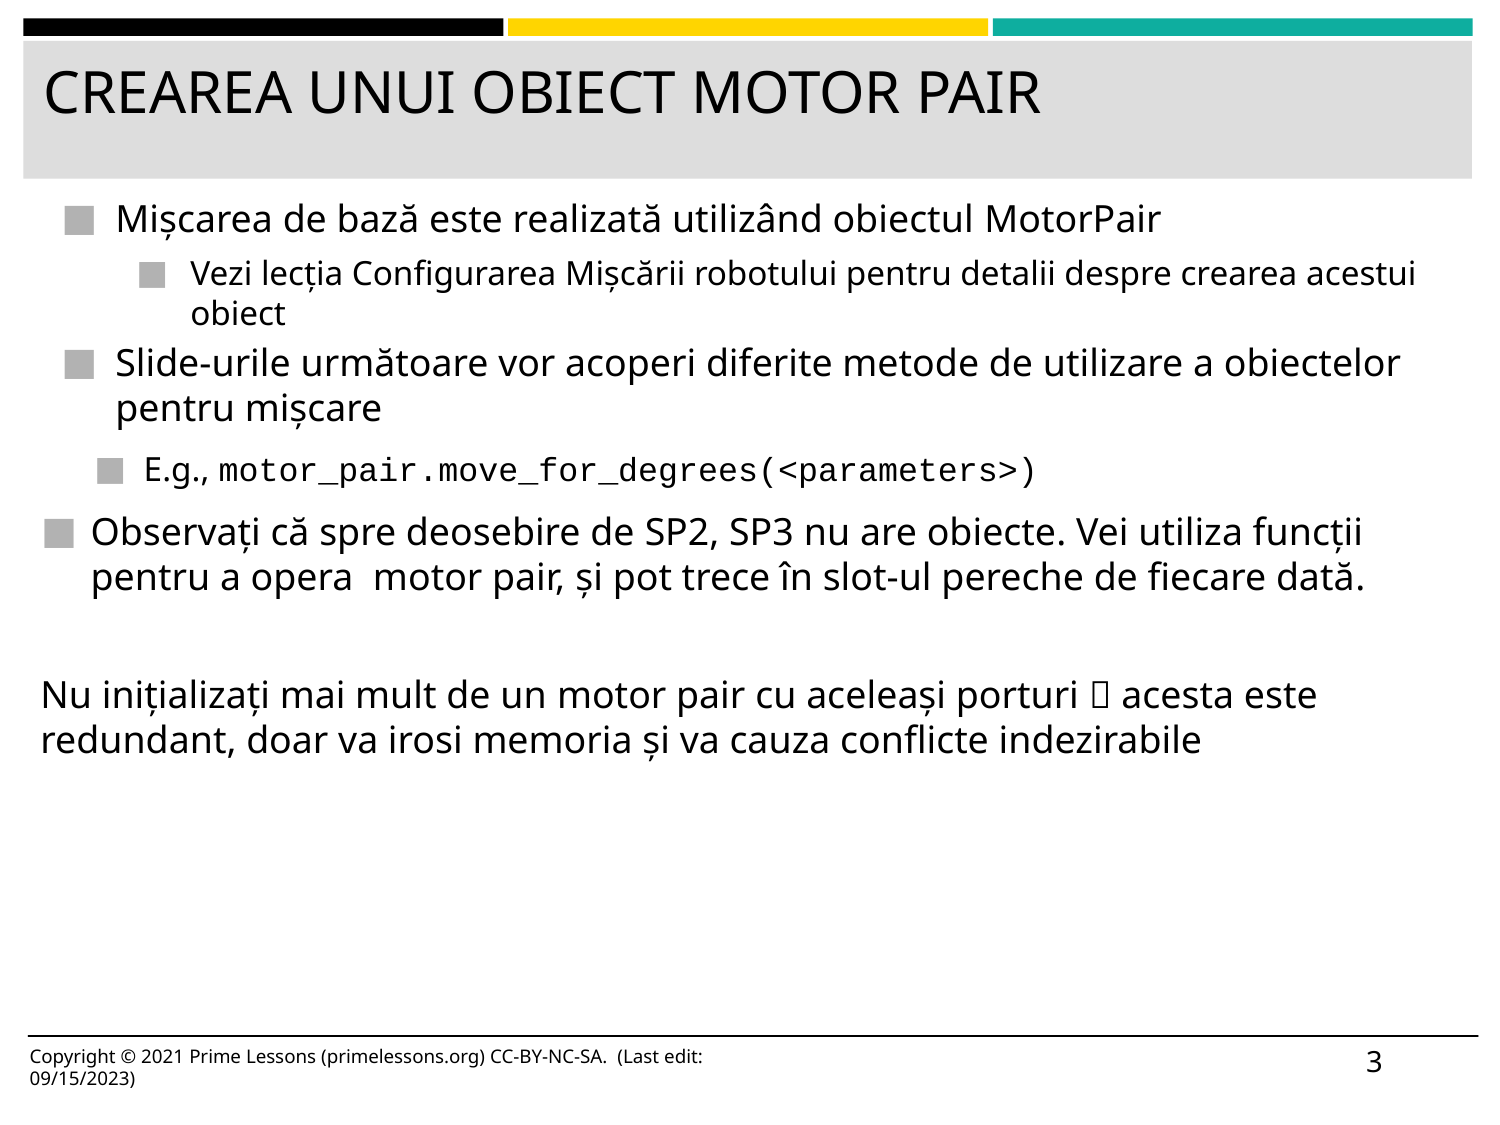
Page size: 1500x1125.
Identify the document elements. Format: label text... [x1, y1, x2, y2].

list Mișcarea de bază este realizată utilizând obiectul MotorPair Vezi lecția Configurarea Mișcării robotului pentru detalii despre crearea acestui obiect Slide-urile următoare vor acoperi diferite metode de utilizare a obiectelor pentru mișcare E.g., motor_pair.move_for_degrees(<parameters>) Observați că spre deosebire de SP2, SP3 nu are obiecte. Vei utiliza funcții pentru a opera motor pair, și pot trece în slot-ul pereche de fiecare dată. Nu inițializați mai mult de un motor pair cu aceleași porturi  acesta este redundant, doar va irosi memoria și va cauza conflicte indezirabile [25, 187, 1475, 1021]
footer Copyright © 2021 Prime Lessons (primelessons.org) CC-BY-NC-SA. (Last edit: 09/15/2023) [14, 1036, 814, 1097]
slide_number 3 [1351, 1036, 1478, 1097]
title CREAREA UNUI OBIECT MOTOR PAIR [28, 48, 1464, 172]
